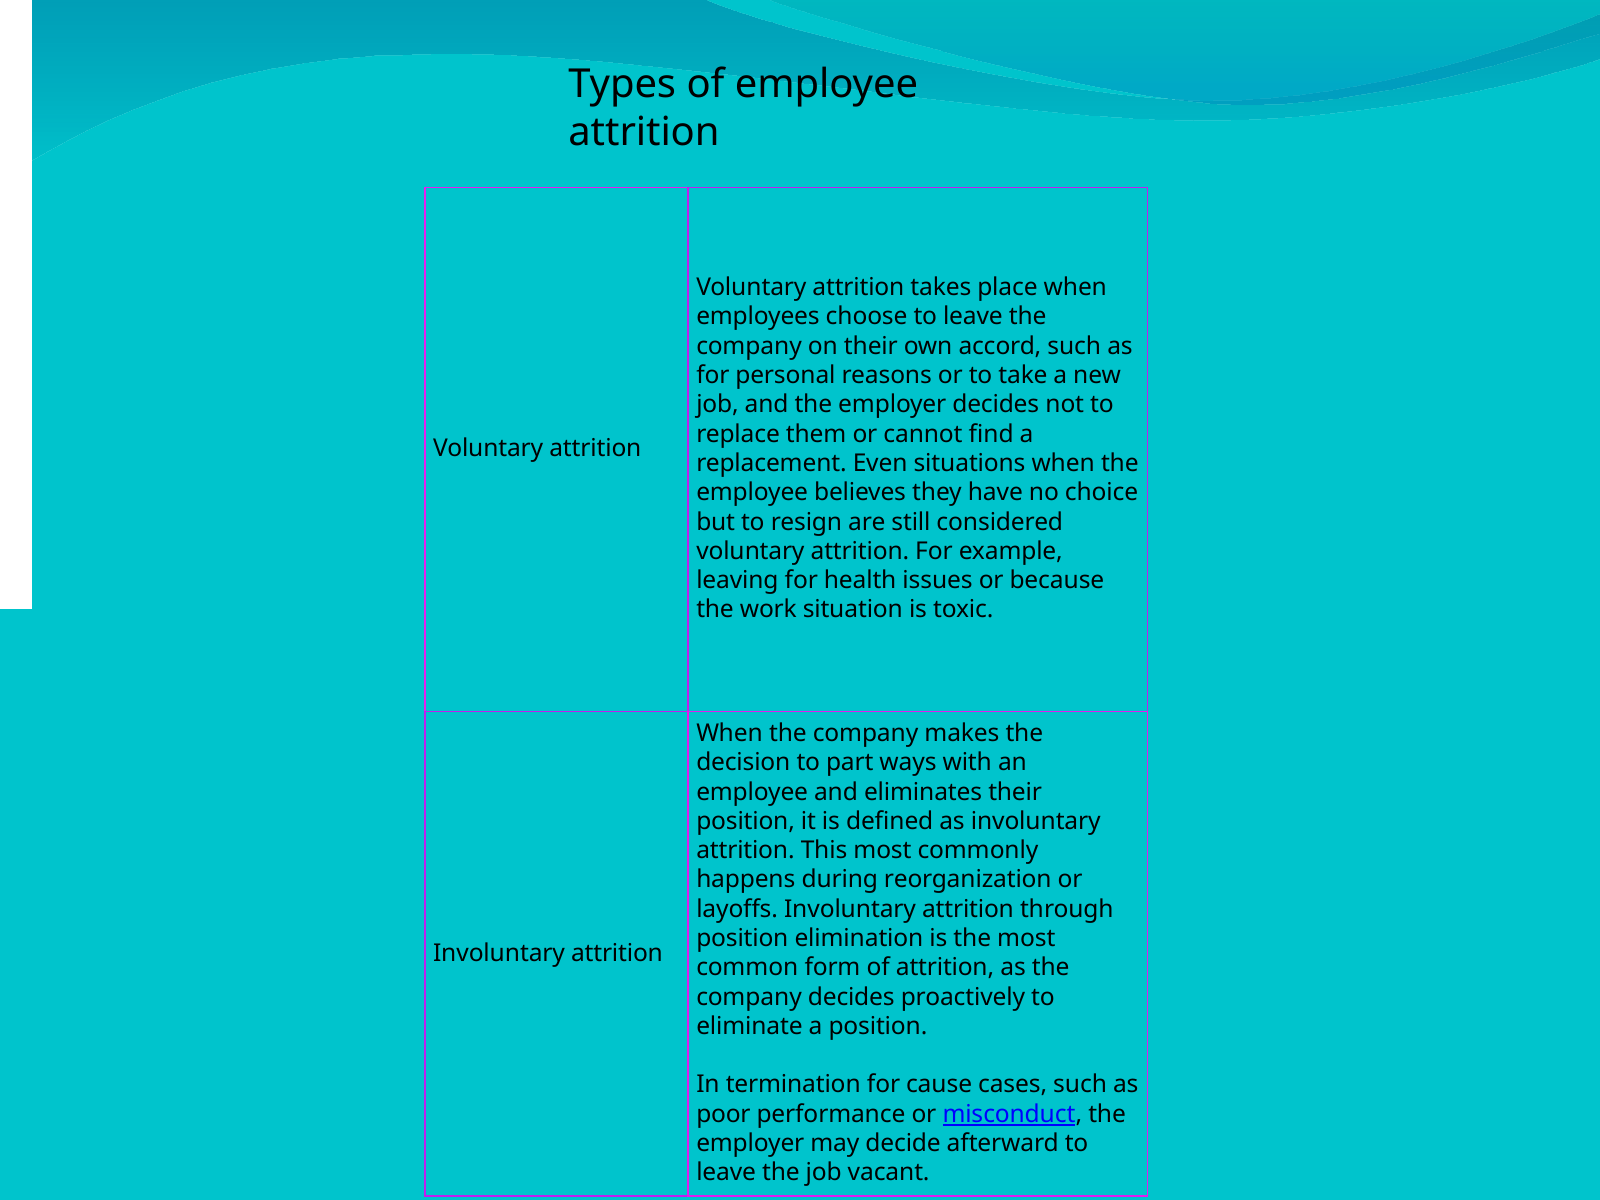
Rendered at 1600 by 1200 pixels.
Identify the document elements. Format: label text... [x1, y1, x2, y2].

table_cell When the company makes the decision to part ways with an employee and eliminates their position, it is defined as involuntary attrition. This most commonly happens during reorganization or layoffs. Involuntary attrition through position elimination is the most common form of attrition, as the company decides proactively to eliminate a position. In termination for cause cases, such as poor performance or misconduct, the employer may decide afterward to leave the job vacant. [689, 712, 1147, 1195]
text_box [34, 0, 1600, 182]
table_header Voluntary attrition [426, 192, 687, 711]
table_header Voluntary attrition takes place when employees choose to leave the company on their own accord, such as for personal reasons or to take a new job, and the employer decides not to replace them or cannot find a replacement. Even situations when the employee believes they have no choice but to resign are still considered voluntary attrition. For example, leaving for health issues or because the work situation is toxic. [689, 192, 1147, 711]
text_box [766, 0, 1600, 111]
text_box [0, 0, 33, 609]
table_cell Involuntary attrition [426, 712, 687, 1195]
